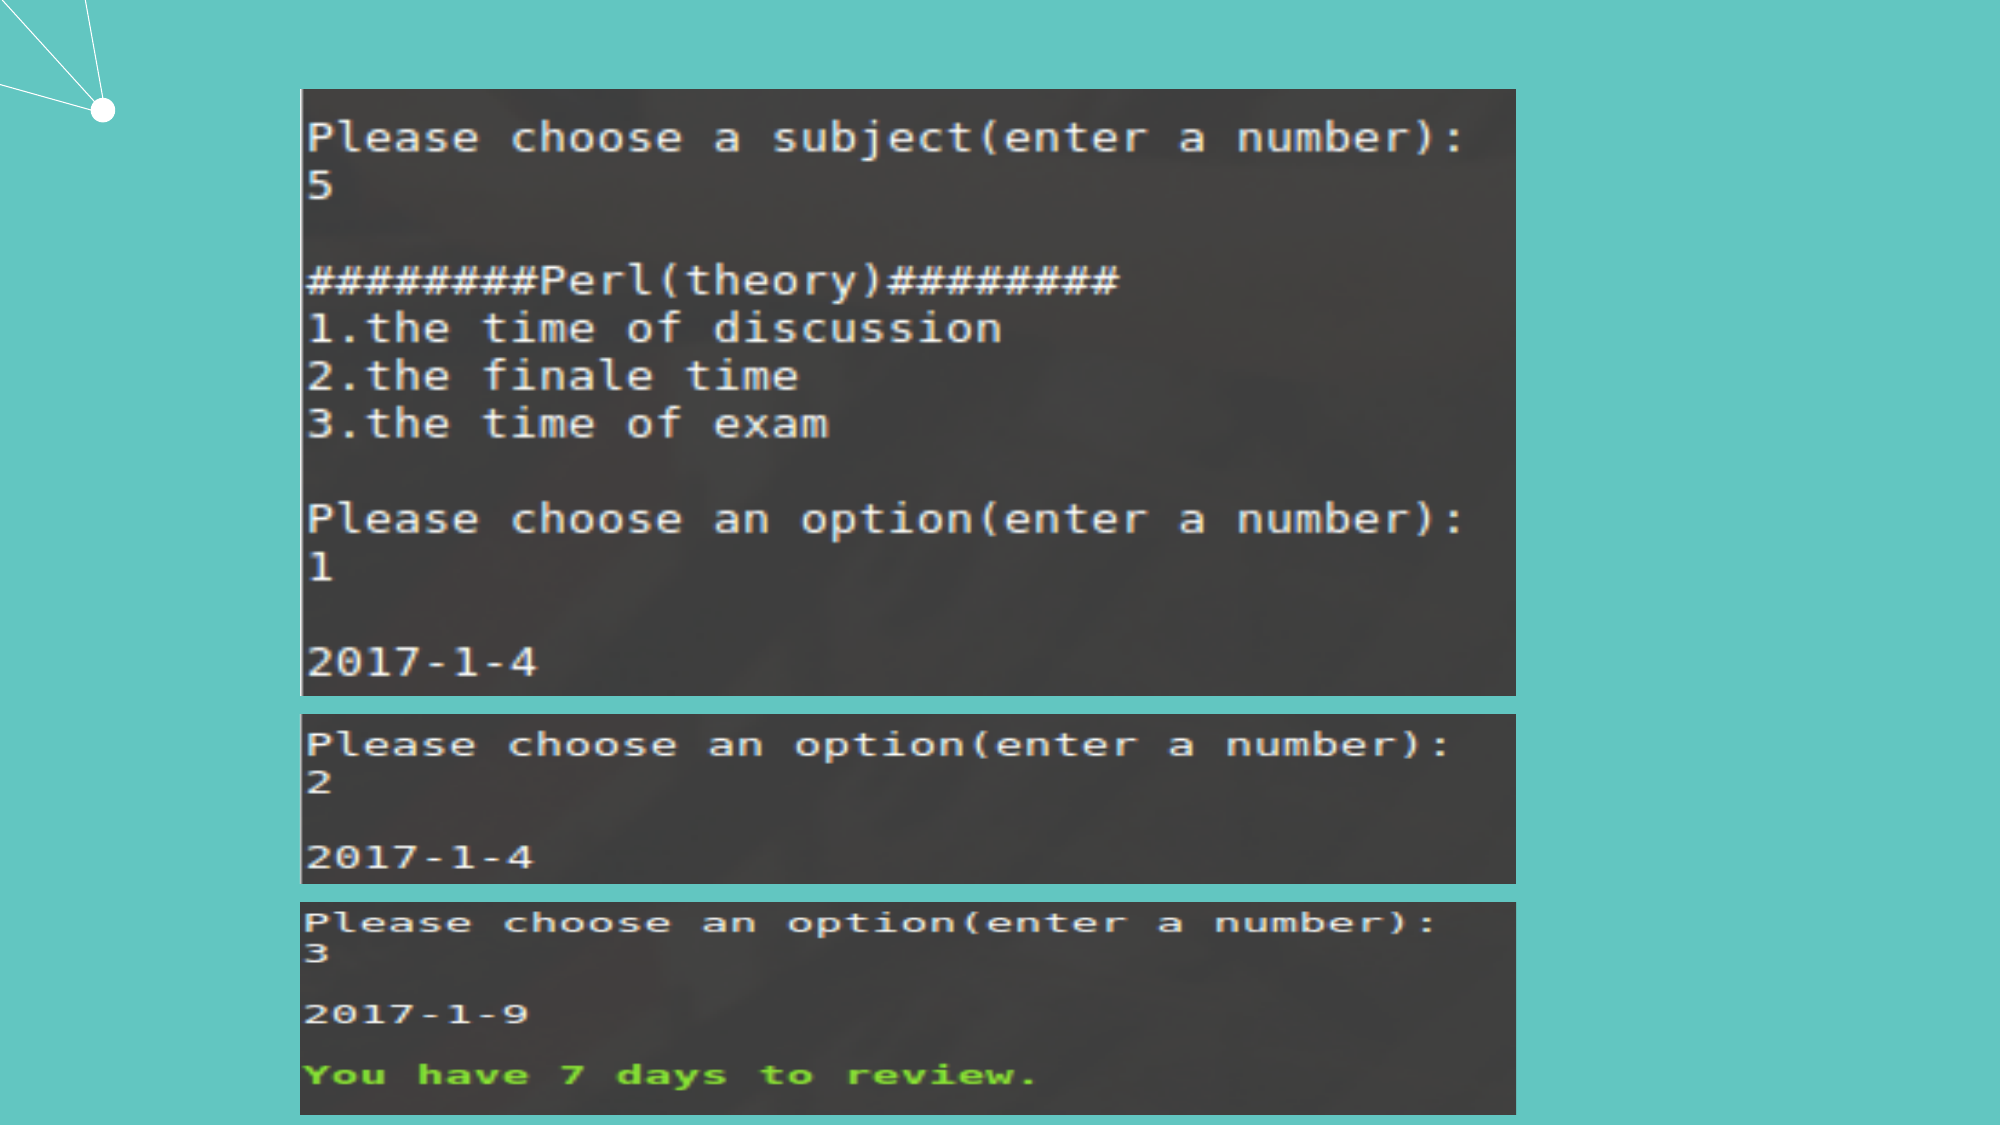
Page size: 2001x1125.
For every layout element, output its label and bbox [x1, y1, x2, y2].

text_box [299, 714, 1516, 884]
text_box [299, 902, 1517, 1114]
list [299, 89, 1516, 696]
